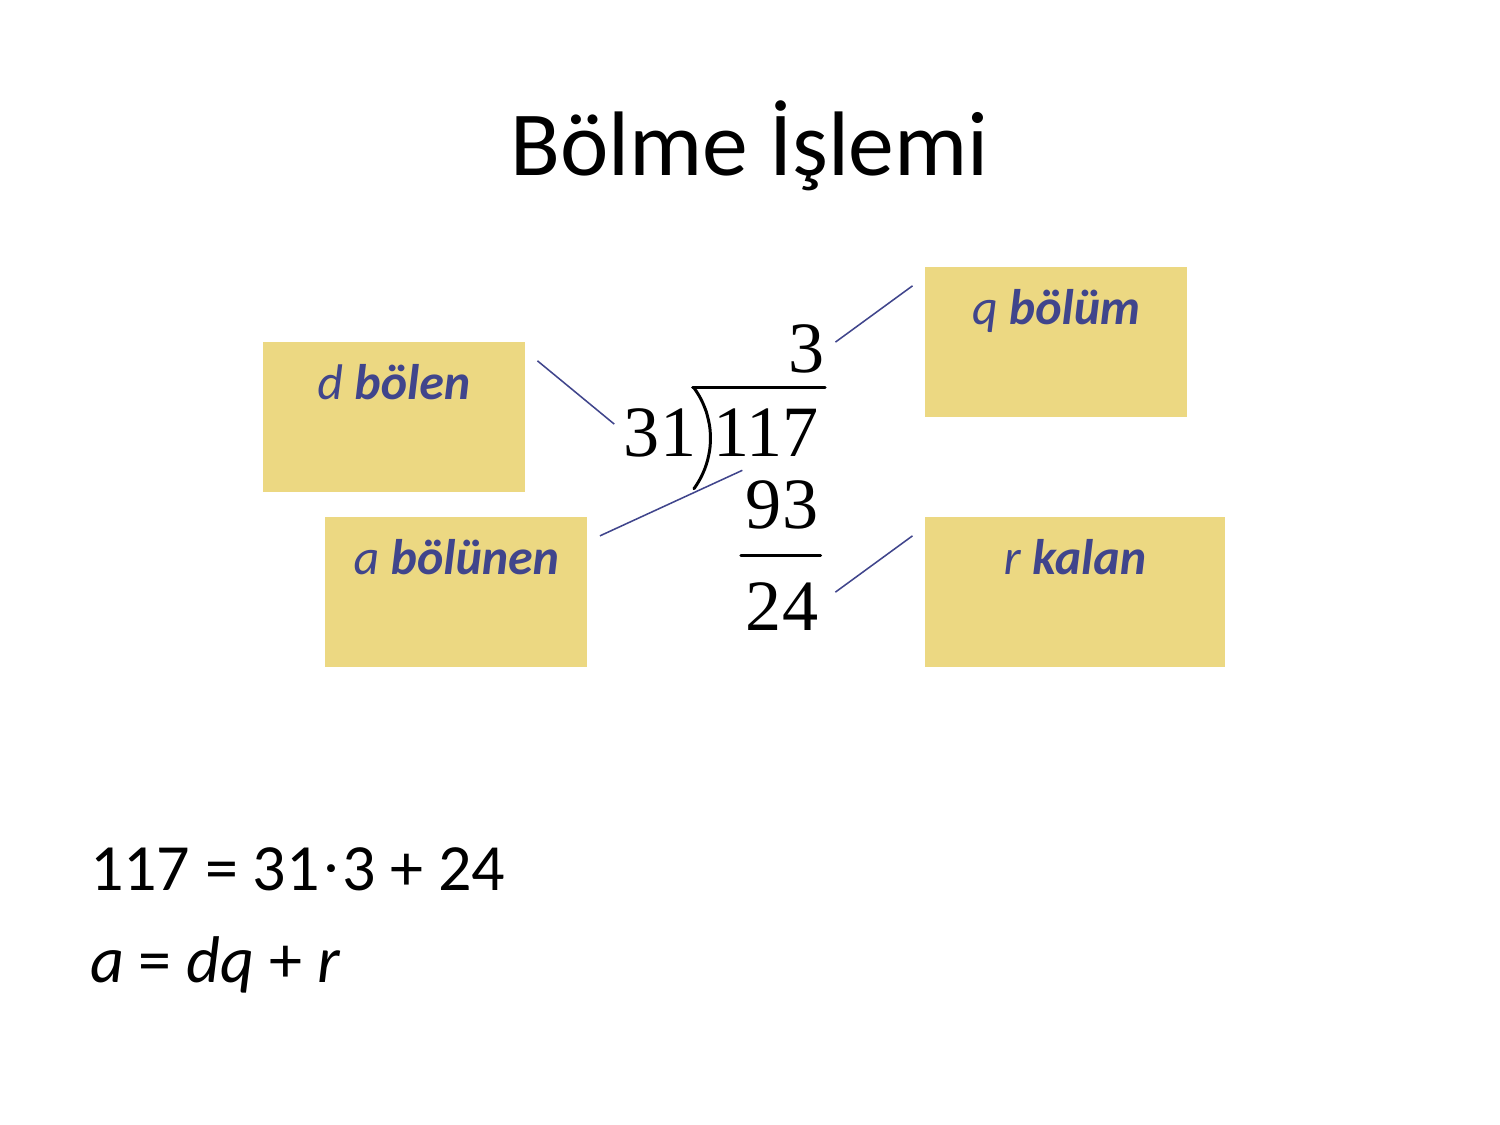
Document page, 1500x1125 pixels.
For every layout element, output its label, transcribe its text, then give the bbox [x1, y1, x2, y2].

text_box d bölen [263, 342, 525, 492]
text_box r kalan [925, 517, 1225, 667]
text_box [728, 459, 838, 647]
text_box q bölüm [925, 267, 1187, 417]
title Bölme İşlemi [75, 45, 1425, 233]
text_box a bölünen [325, 517, 587, 667]
list 117 = 31·3 + 24 a = dq + r [75, 262, 1425, 1005]
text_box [614, 299, 838, 505]
